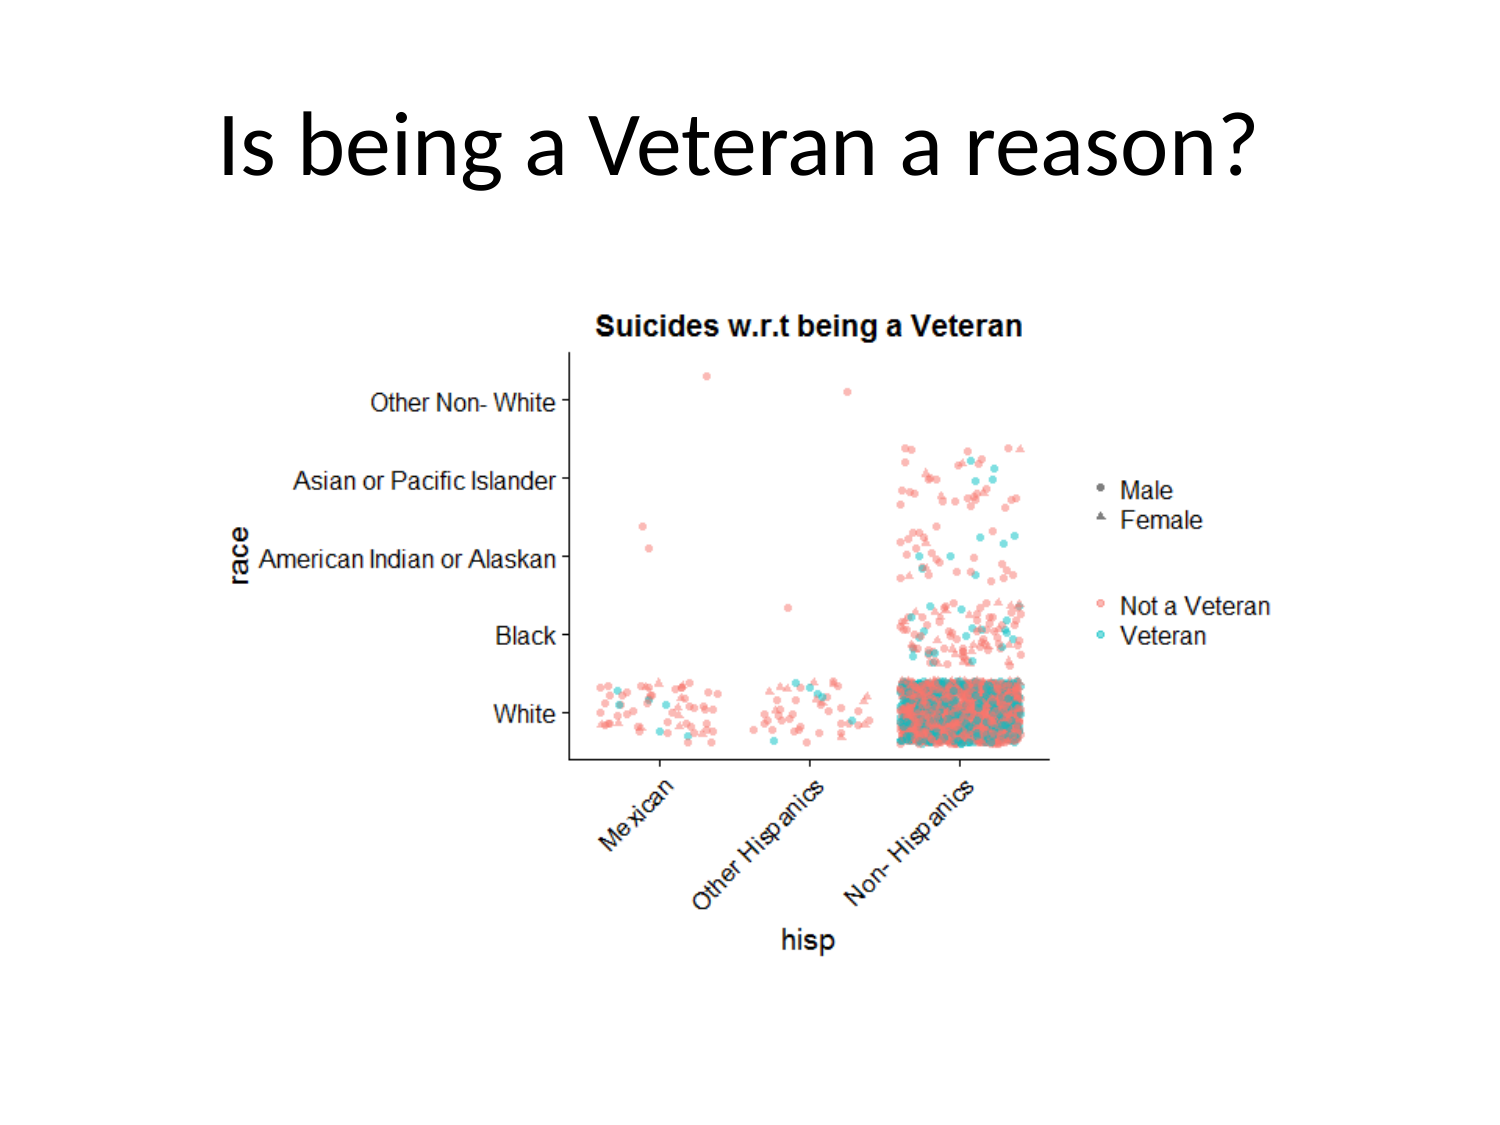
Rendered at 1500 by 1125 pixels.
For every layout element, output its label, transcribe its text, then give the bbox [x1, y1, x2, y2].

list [202, 296, 1298, 972]
title Is being a Veteran a reason? [75, 45, 1425, 233]
